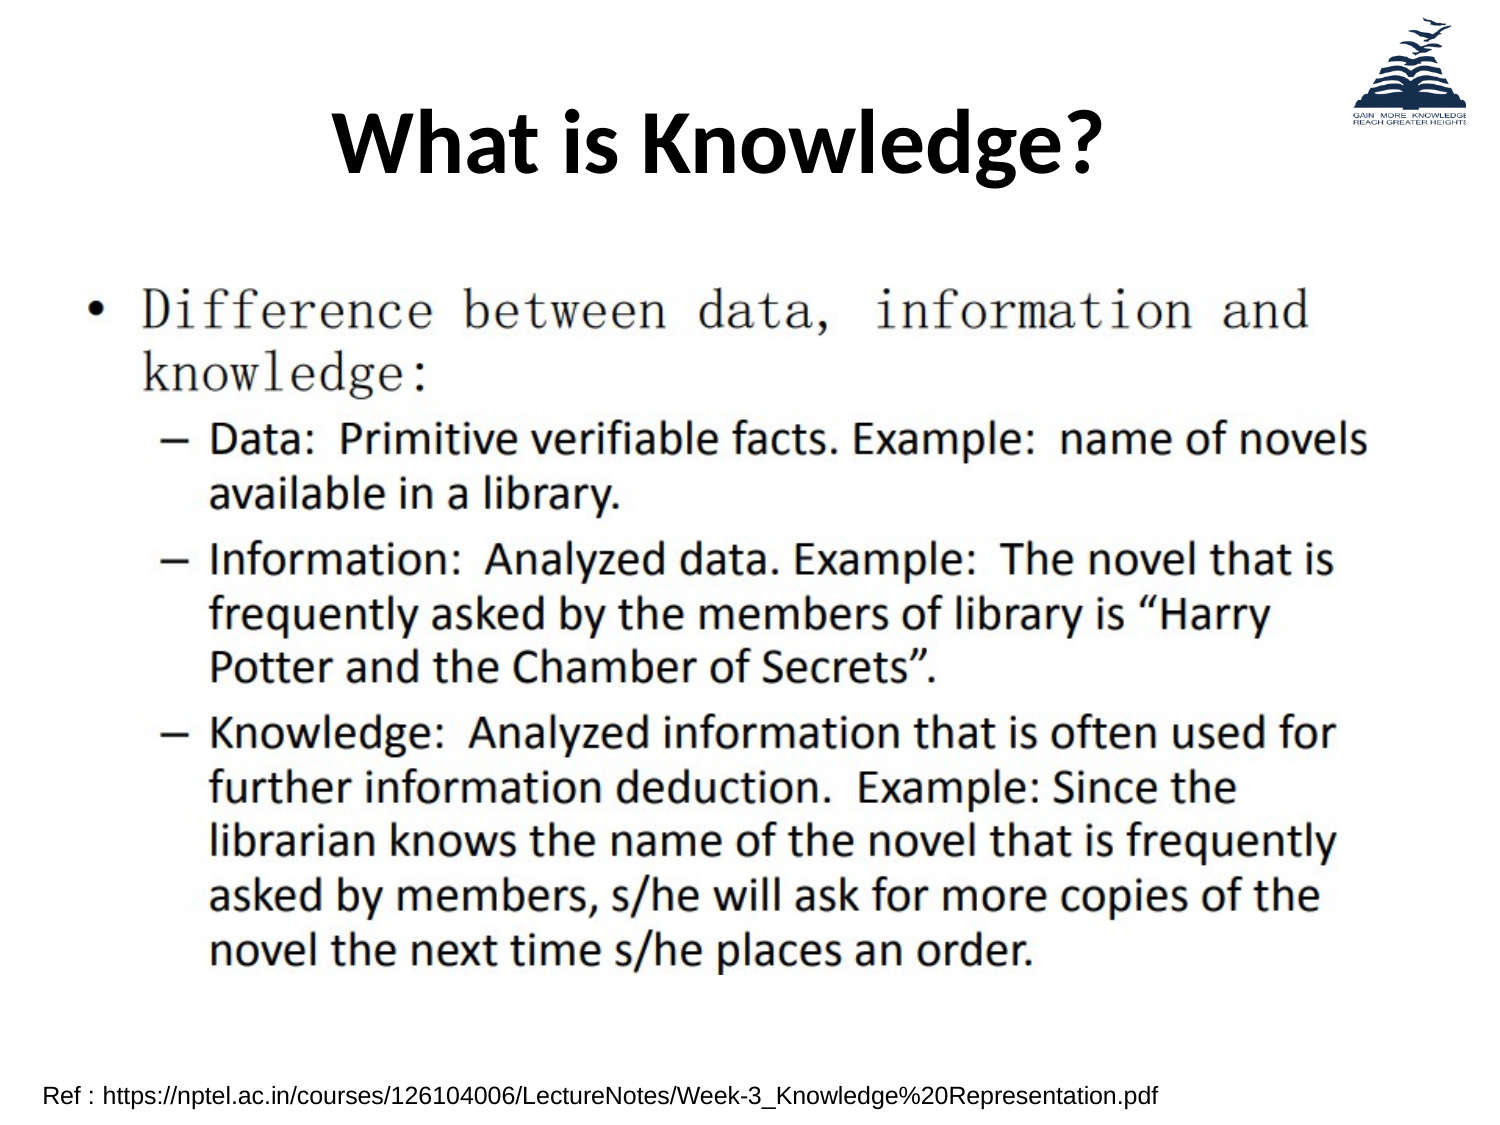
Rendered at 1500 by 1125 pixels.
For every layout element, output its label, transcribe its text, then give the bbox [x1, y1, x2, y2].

picture [1353, 17, 1466, 126]
title What is Knowledge? [329, 79, 1171, 270]
text_box Ref : https://nptel.ac.in/courses/126104006/LectureNotes/Week-3_Knowledge%20Representation.pdf [40, 1077, 1164, 1110]
slide_number 49 [1080, 1046, 1425, 1103]
text_box [87, 287, 1368, 975]
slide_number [75, 1046, 420, 1103]
